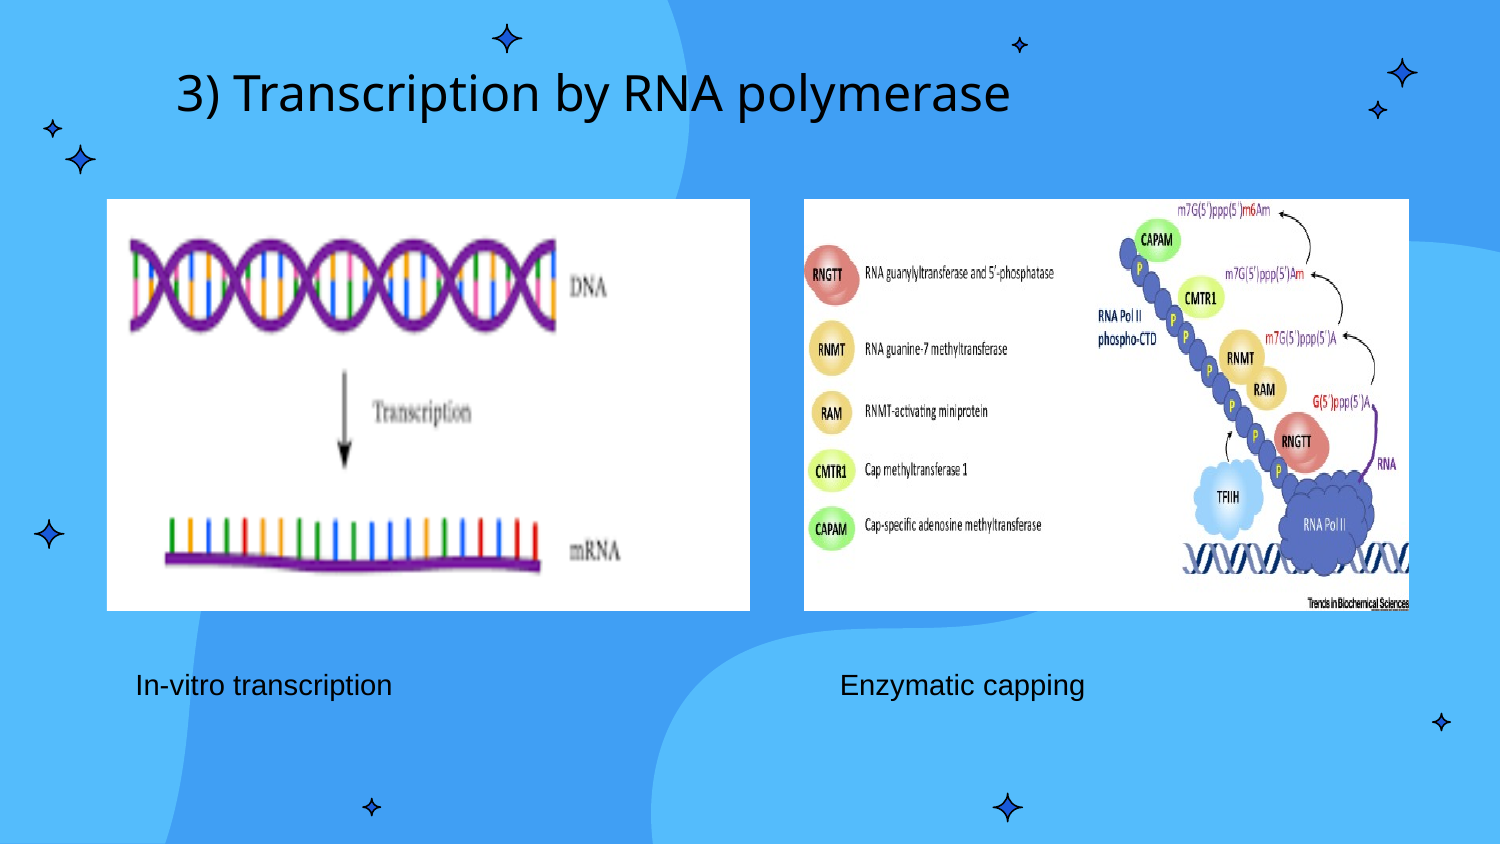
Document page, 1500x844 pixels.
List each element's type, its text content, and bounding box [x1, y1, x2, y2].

text_box Enzymatic capping [824, 658, 1389, 709]
text_box 3) Transcription by RNA polymerase [161, 53, 1293, 279]
picture [804, 198, 1409, 612]
picture [106, 198, 751, 612]
text_box In-vitro transcription [120, 658, 740, 709]
